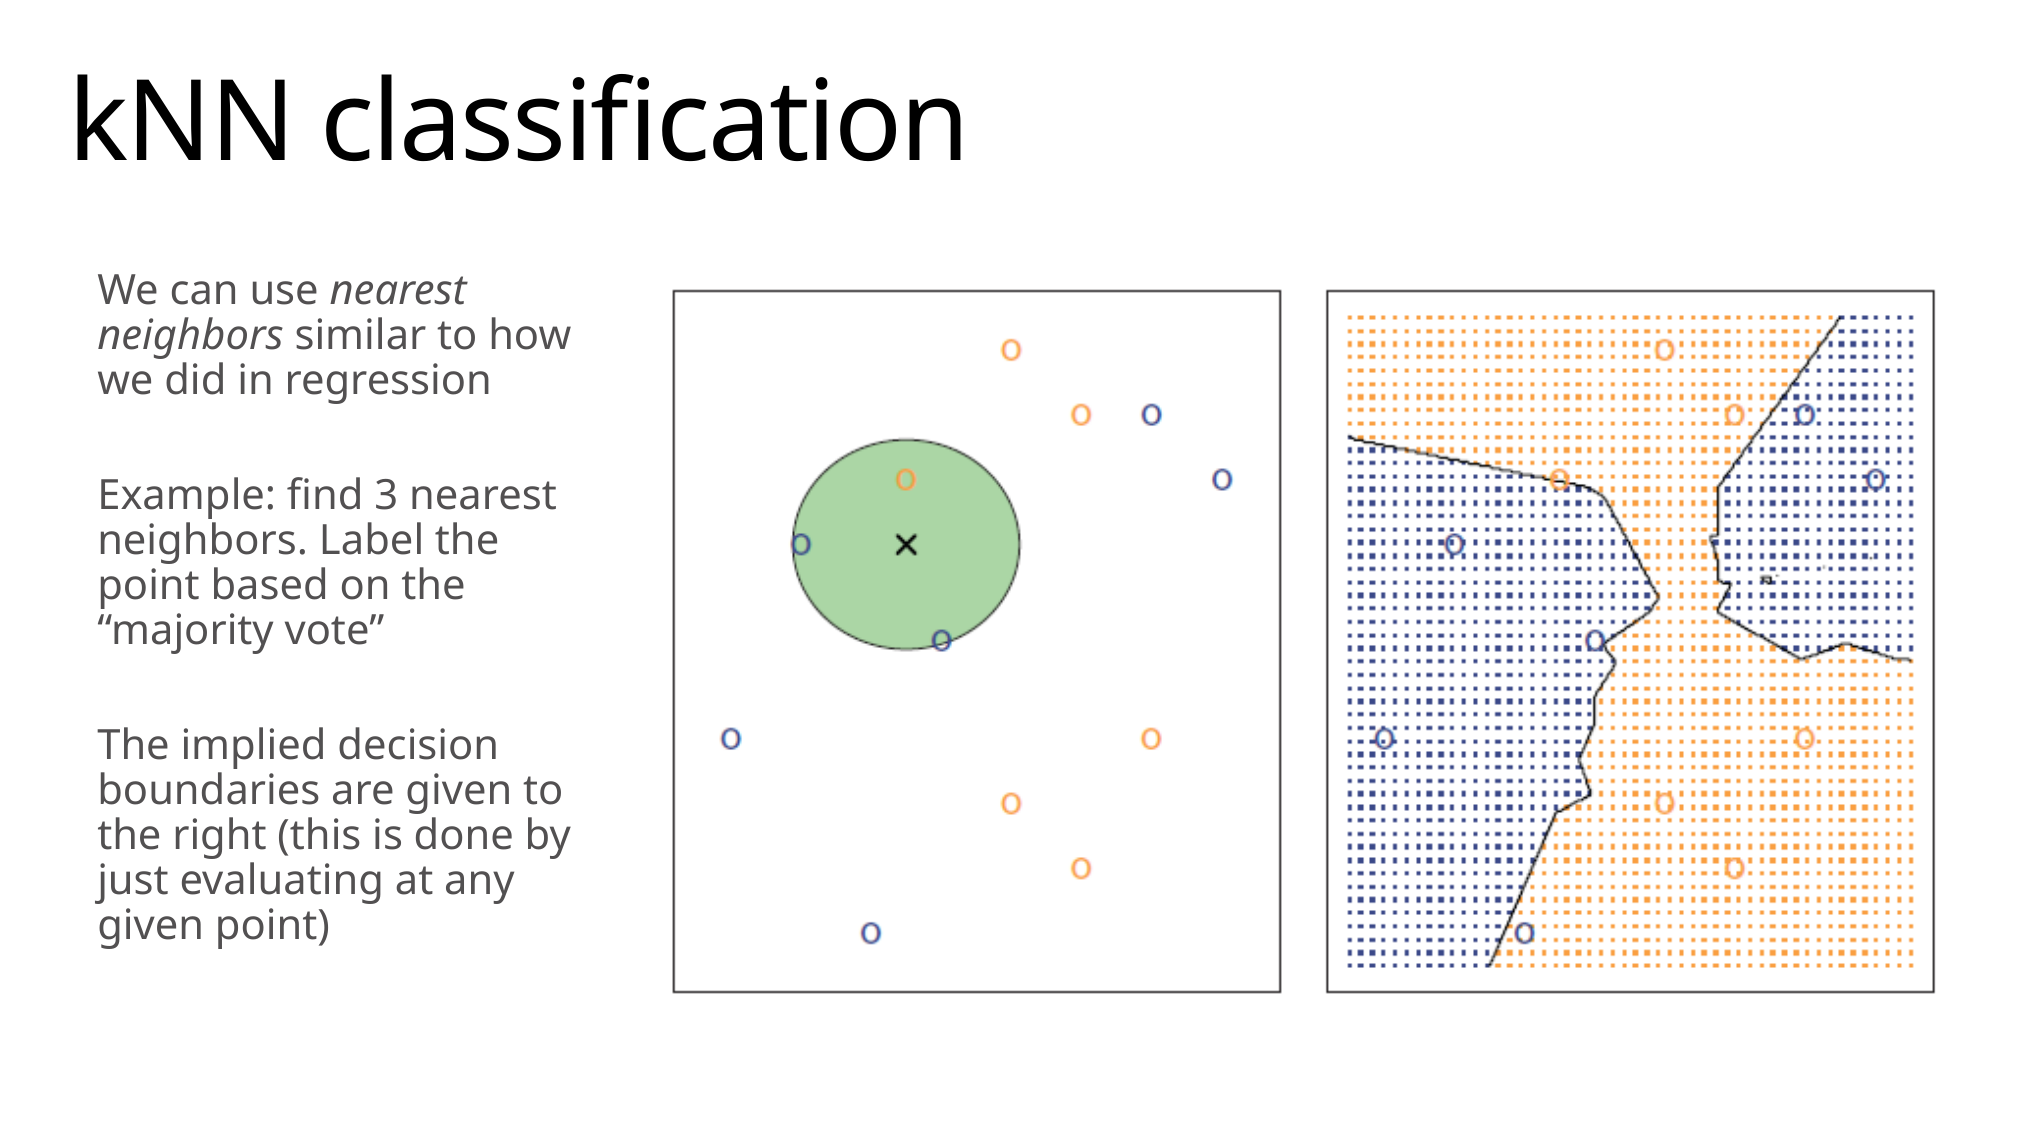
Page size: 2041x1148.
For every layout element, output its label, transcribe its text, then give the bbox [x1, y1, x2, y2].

picture [583, 265, 1996, 1021]
title kNN classification [45, 48, 1996, 200]
text_box We can use nearest neighbors similar to how we did in regression Example: find 3 nearest neighbors. Label the point based on the “majority vote” The implied decision boundaries are given to the right (this is done by just evaluating at any given point) [67, 244, 610, 1148]
